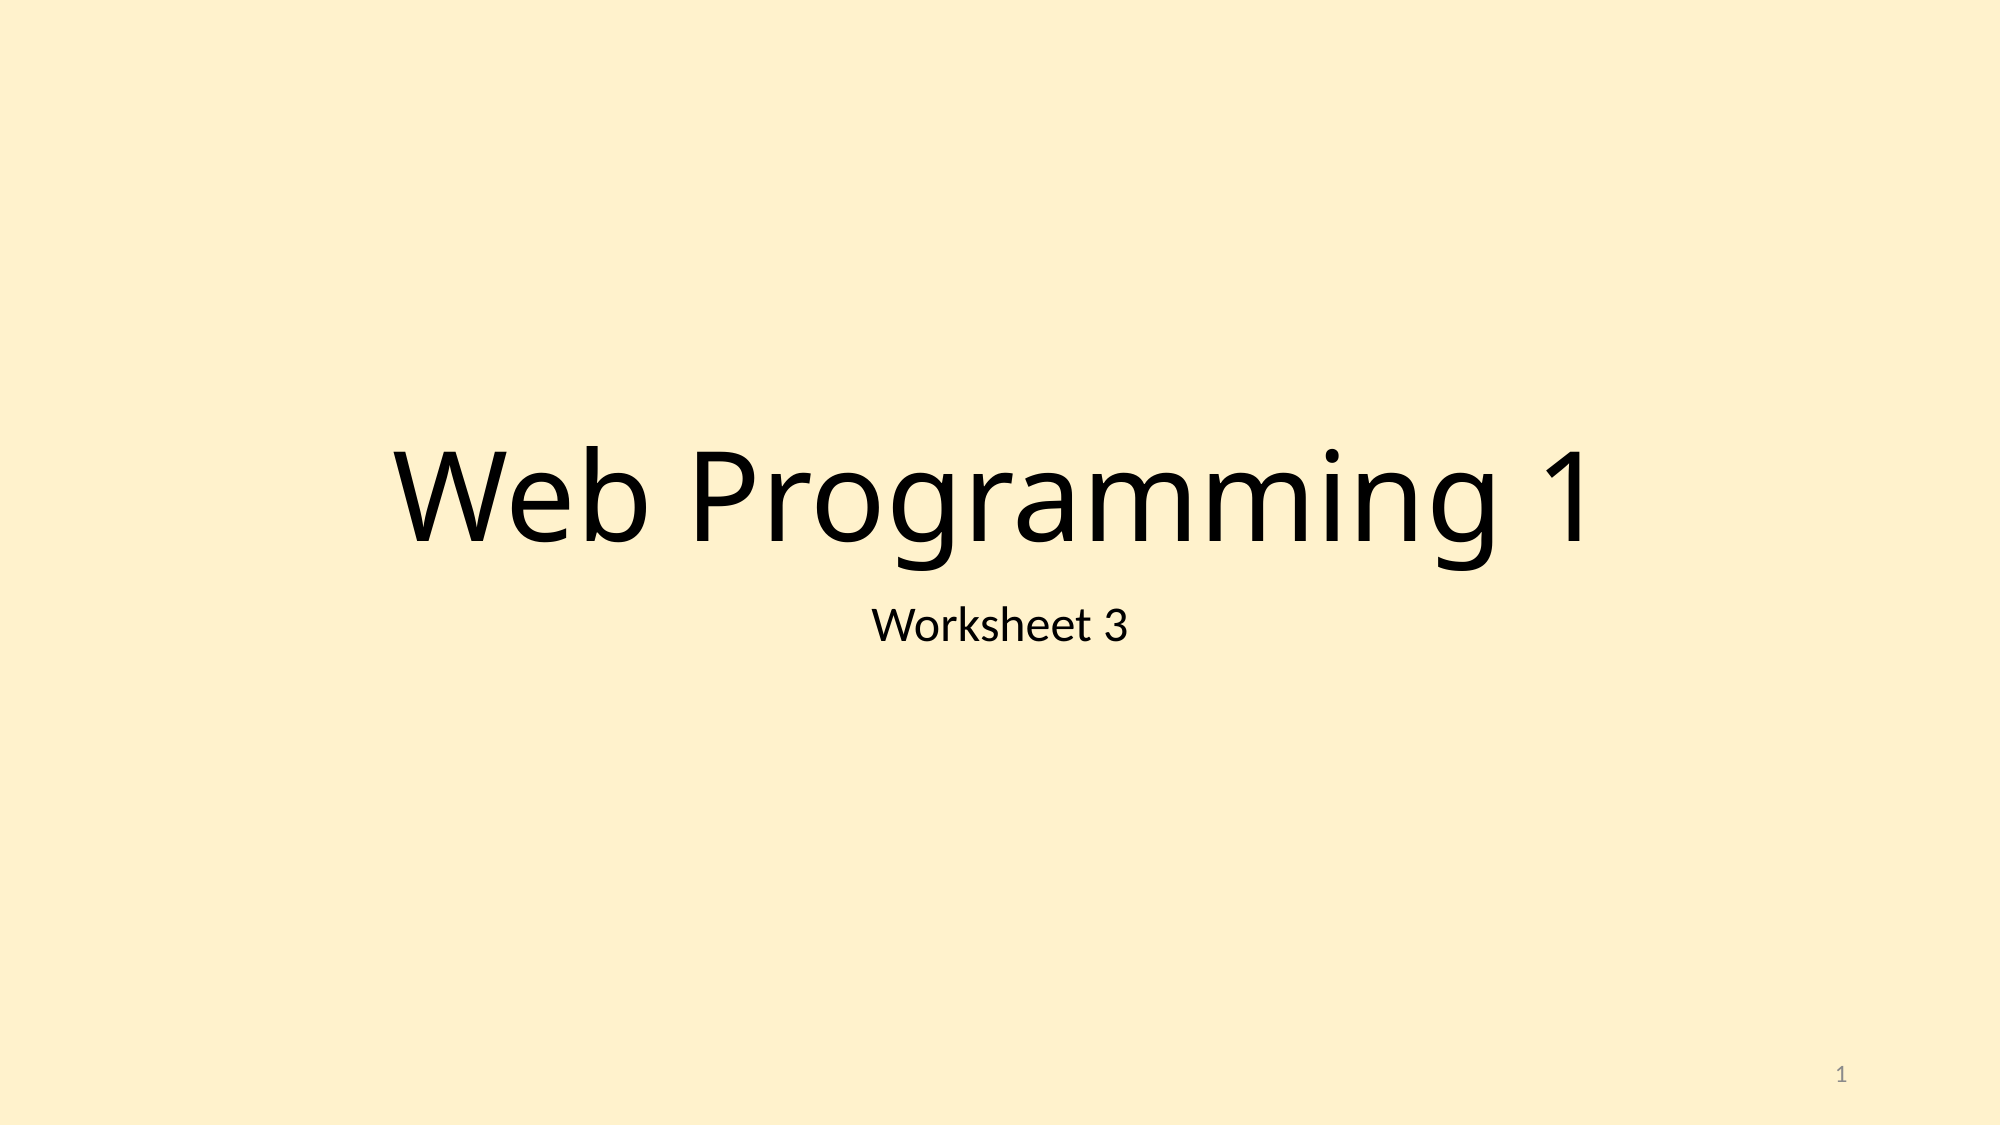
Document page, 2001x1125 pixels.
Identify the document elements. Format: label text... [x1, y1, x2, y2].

title Web Programming 1 [249, 184, 1750, 576]
slide_number 1 [1412, 1042, 1863, 1103]
subtitle Worksheet 3 [249, 590, 1750, 863]
